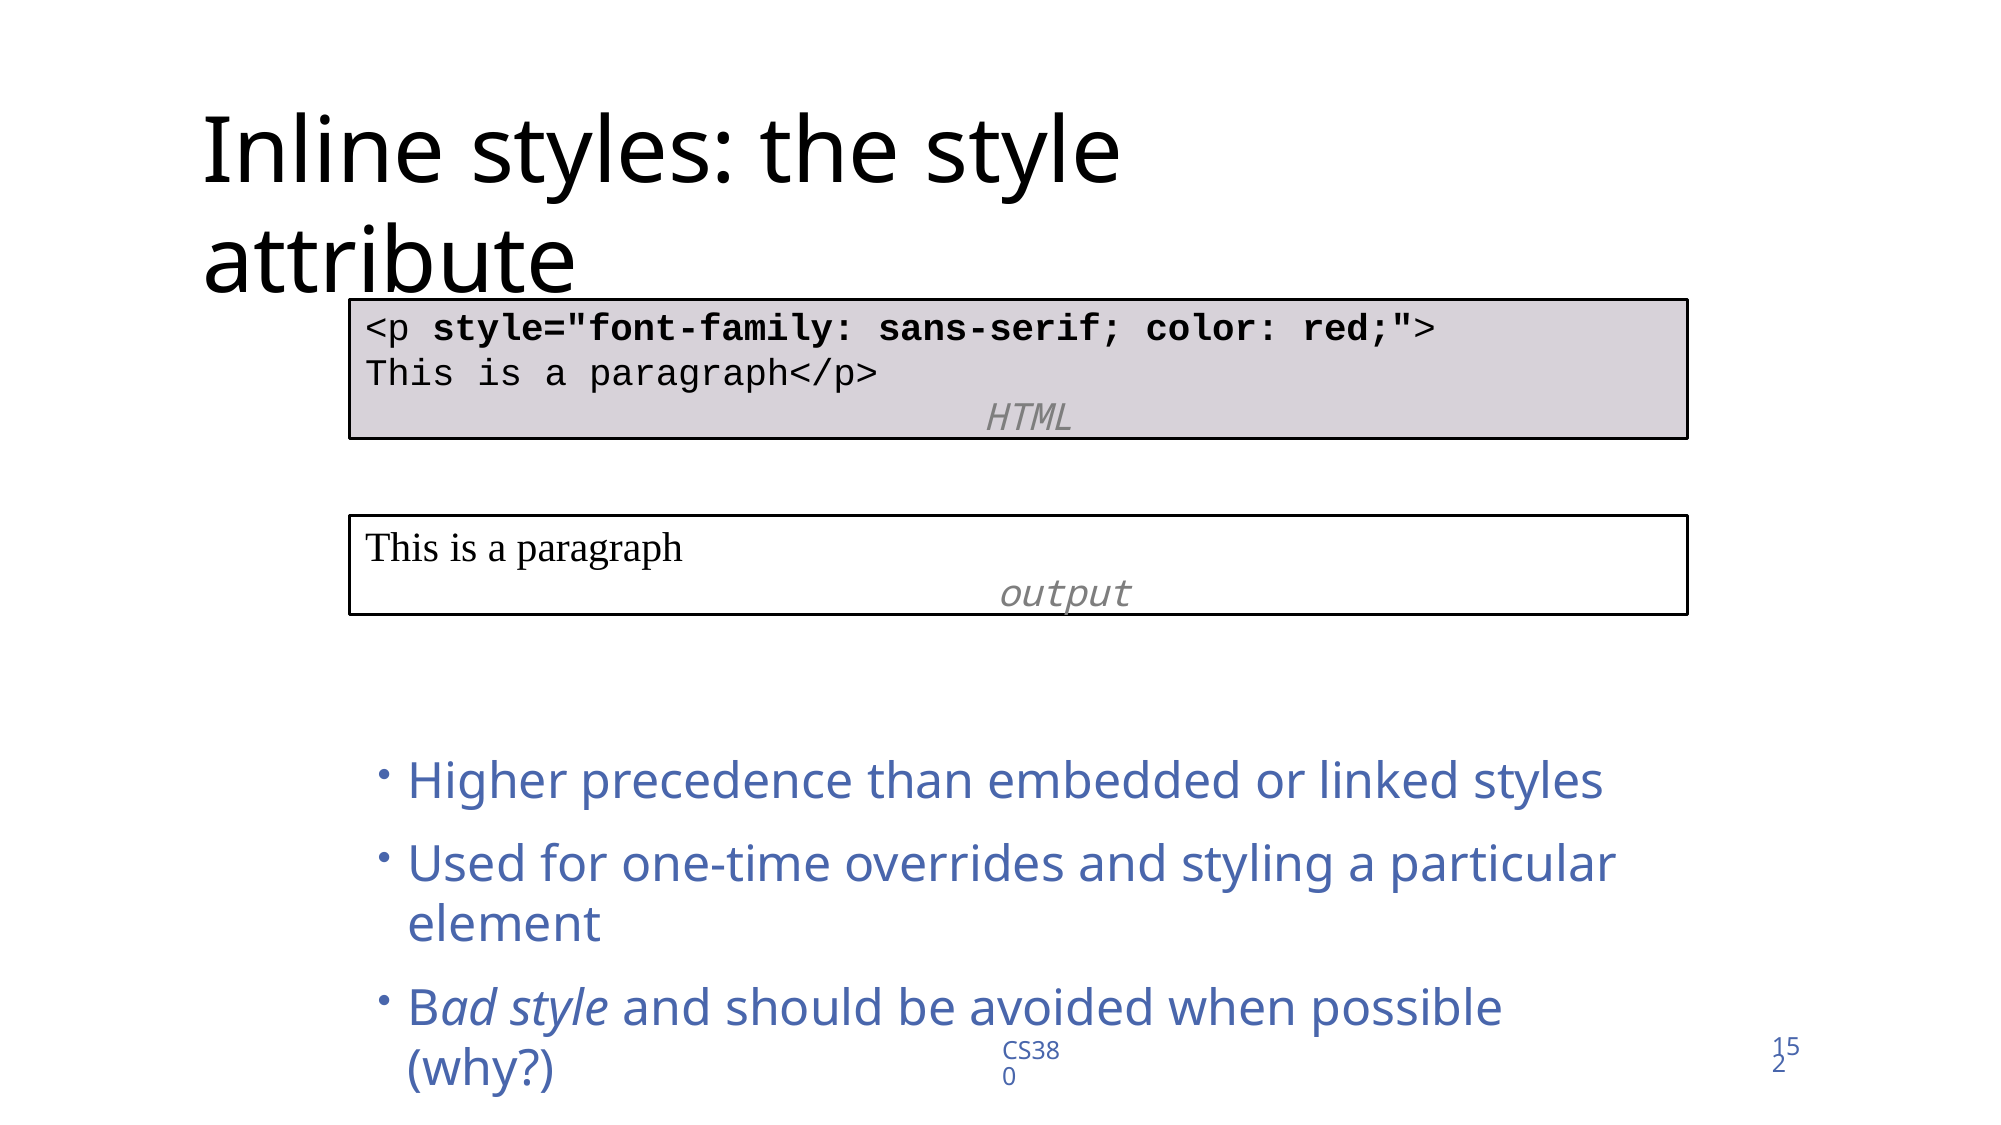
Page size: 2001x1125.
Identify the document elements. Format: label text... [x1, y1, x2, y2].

text_box Higher precedence than embedded or linked styles Used for one-time overrides and styling a particular element Bad style and should be avoided when possible (why?) [375, 723, 1645, 1095]
text_box <p style="font-family: sans-serif; color: red;"> This is a paragraph</p> HTML [349, 299, 1688, 439]
text_box This is a paragraph output [349, 515, 1688, 615]
title Inline styles: the style attribute [200, 89, 1366, 312]
text_box 152 [1765, 1039, 1802, 1065]
